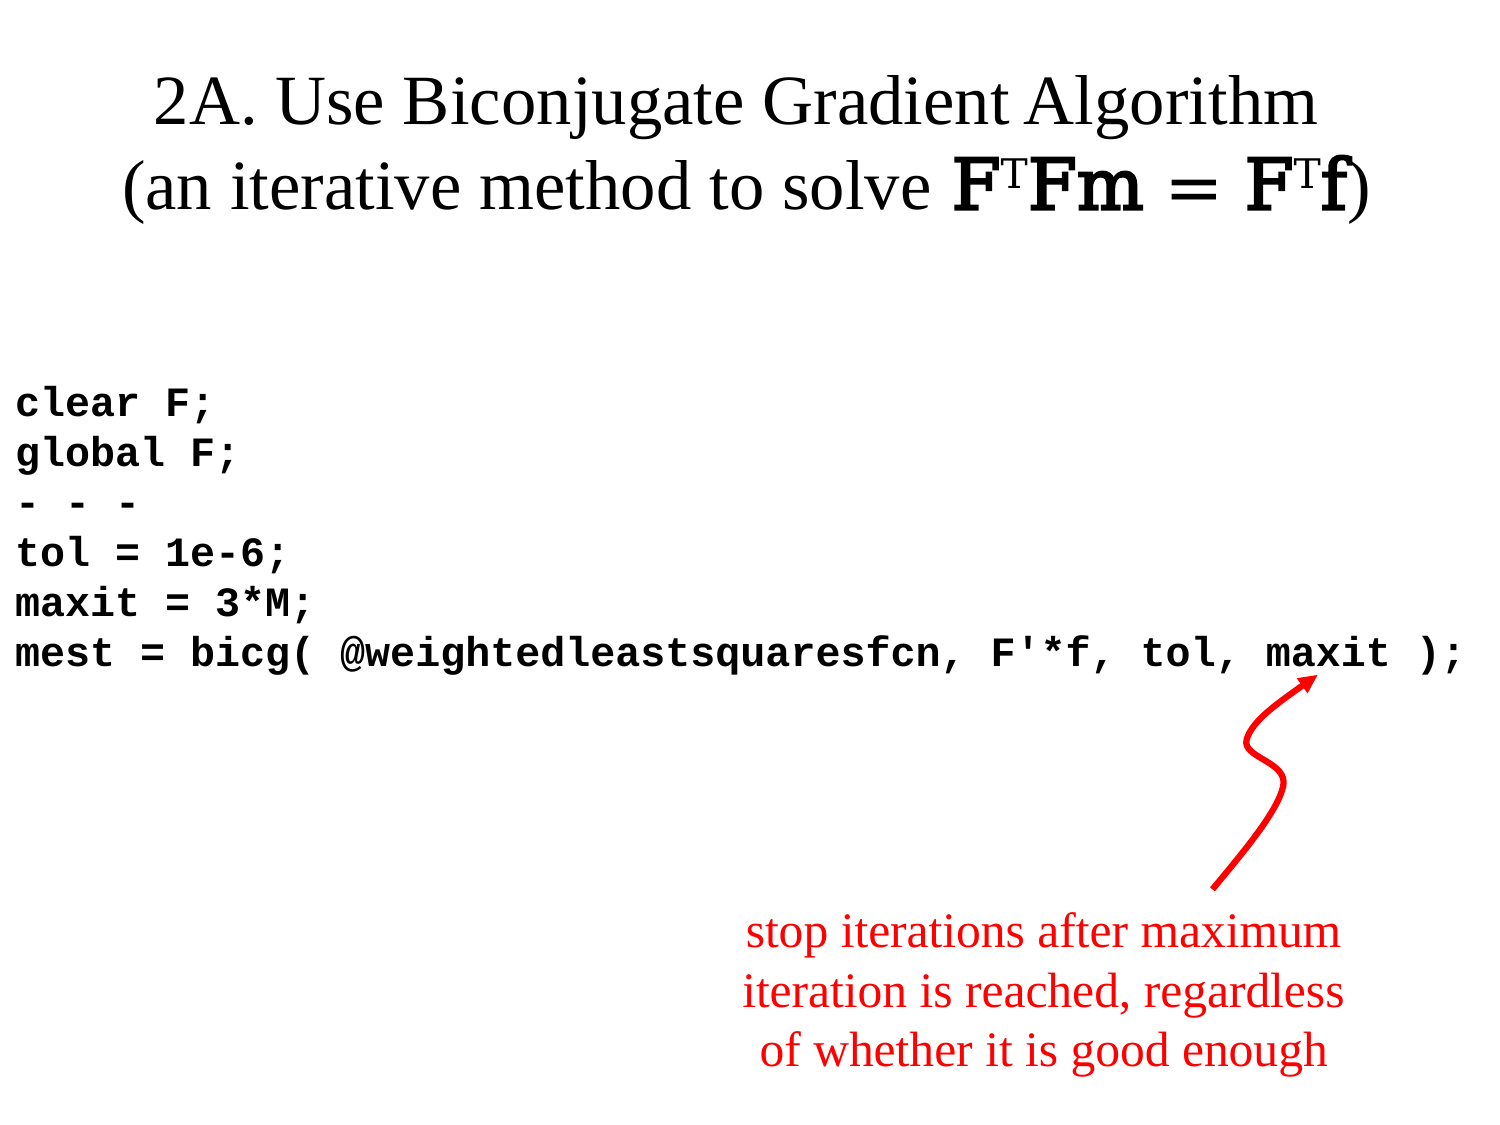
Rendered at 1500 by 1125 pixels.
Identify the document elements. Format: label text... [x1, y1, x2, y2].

text_box stop iterations after maximum iteration is reached, regardless of whether it is good enough [725, 887, 1363, 1088]
title 2A. Use Biconjugate Gradient Algorithm (an iterative method to solve FTFm = FTf) [0, 45, 1475, 233]
text_box [1213, 675, 1318, 887]
text_box clear F; global F; - - - tol = 1e-6; maxit = 3*M; mest = bicg( @weightedleastsquaresfcn, F'*f, tol, maxit ); [0, 367, 1500, 683]
